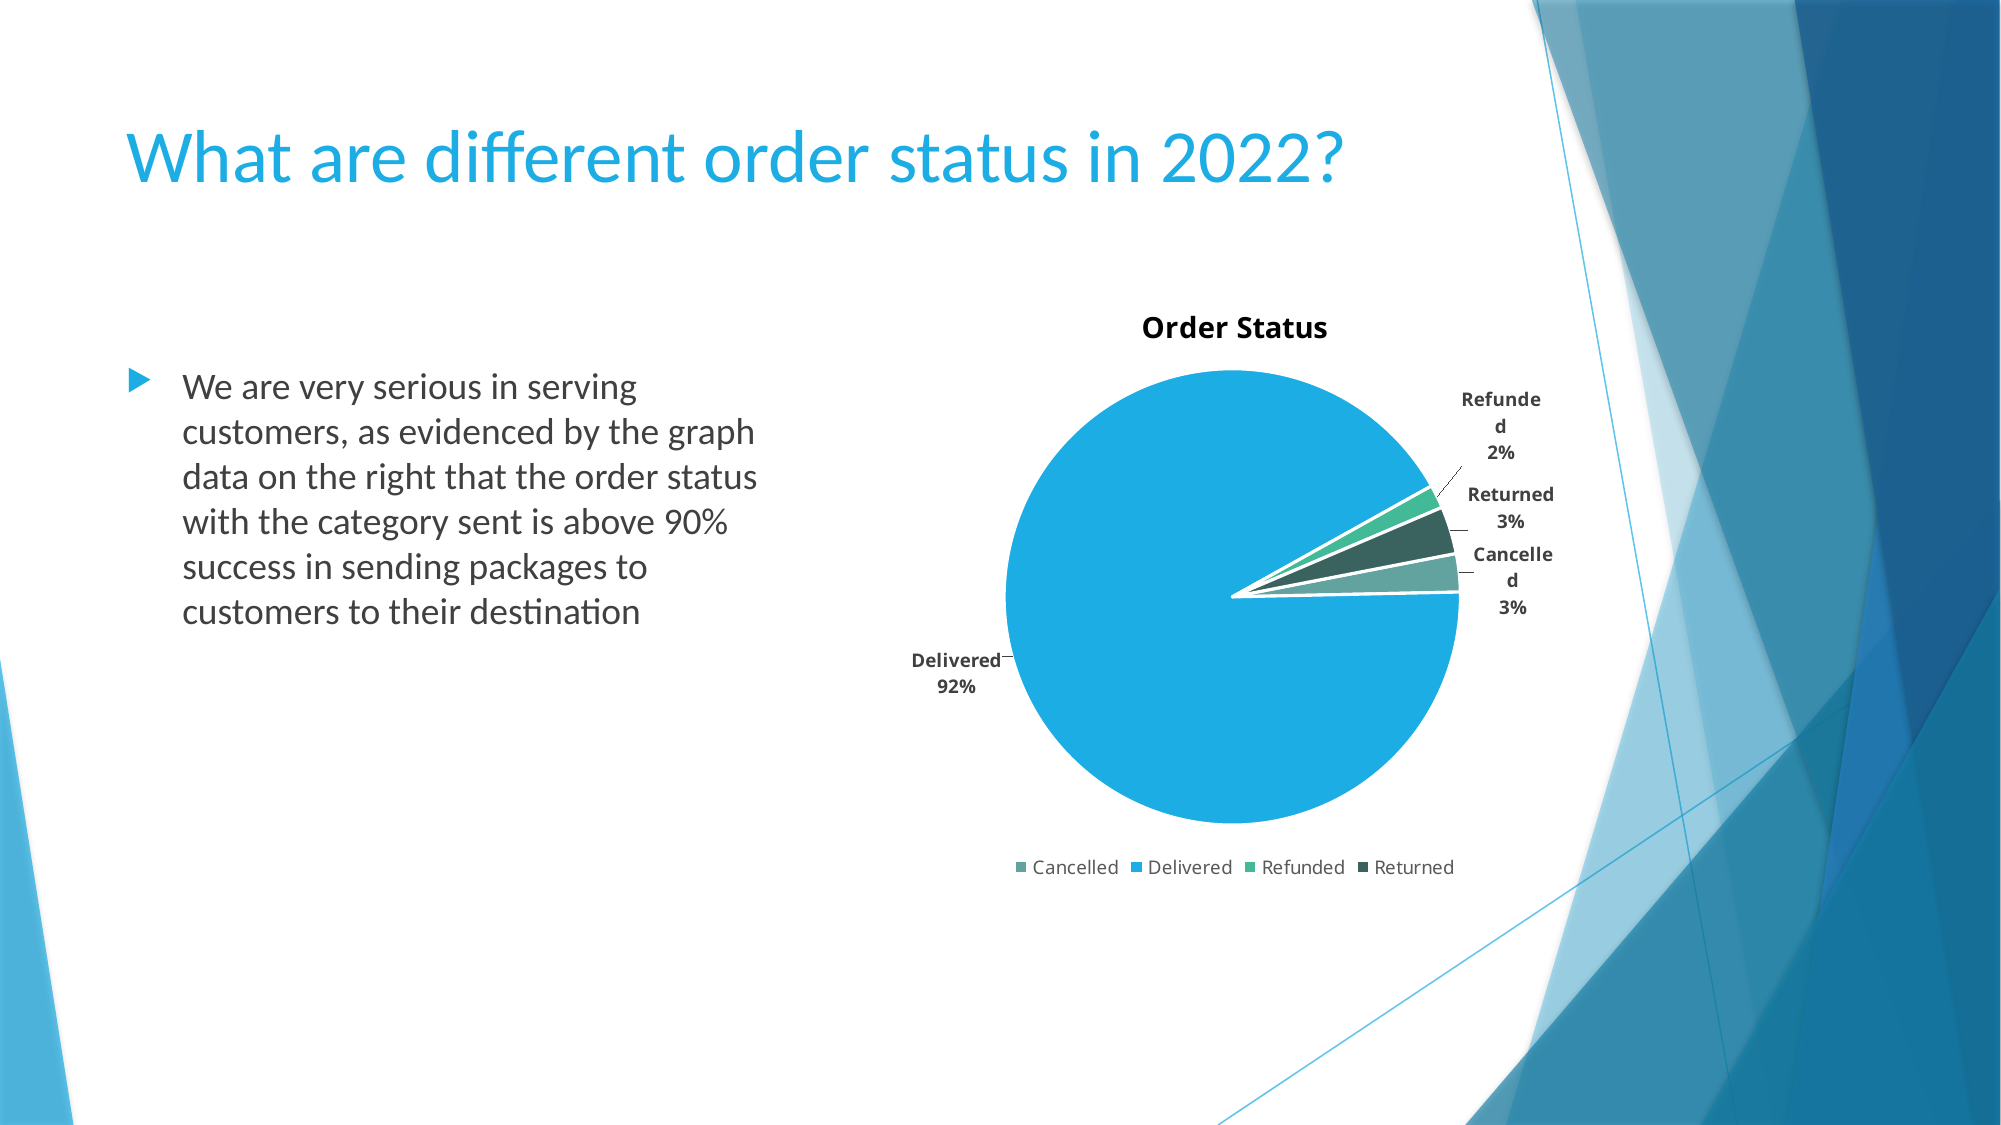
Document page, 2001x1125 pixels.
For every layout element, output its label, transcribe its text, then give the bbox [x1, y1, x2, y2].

chart [883, 277, 1586, 888]
title What are different order status in 2022? [111, 99, 1522, 317]
list We are very serious in serving customers, as evidenced by the graph data on the right that the order status with the category sent is above 90% success in sending packages to customers to their destination [111, 354, 812, 992]
